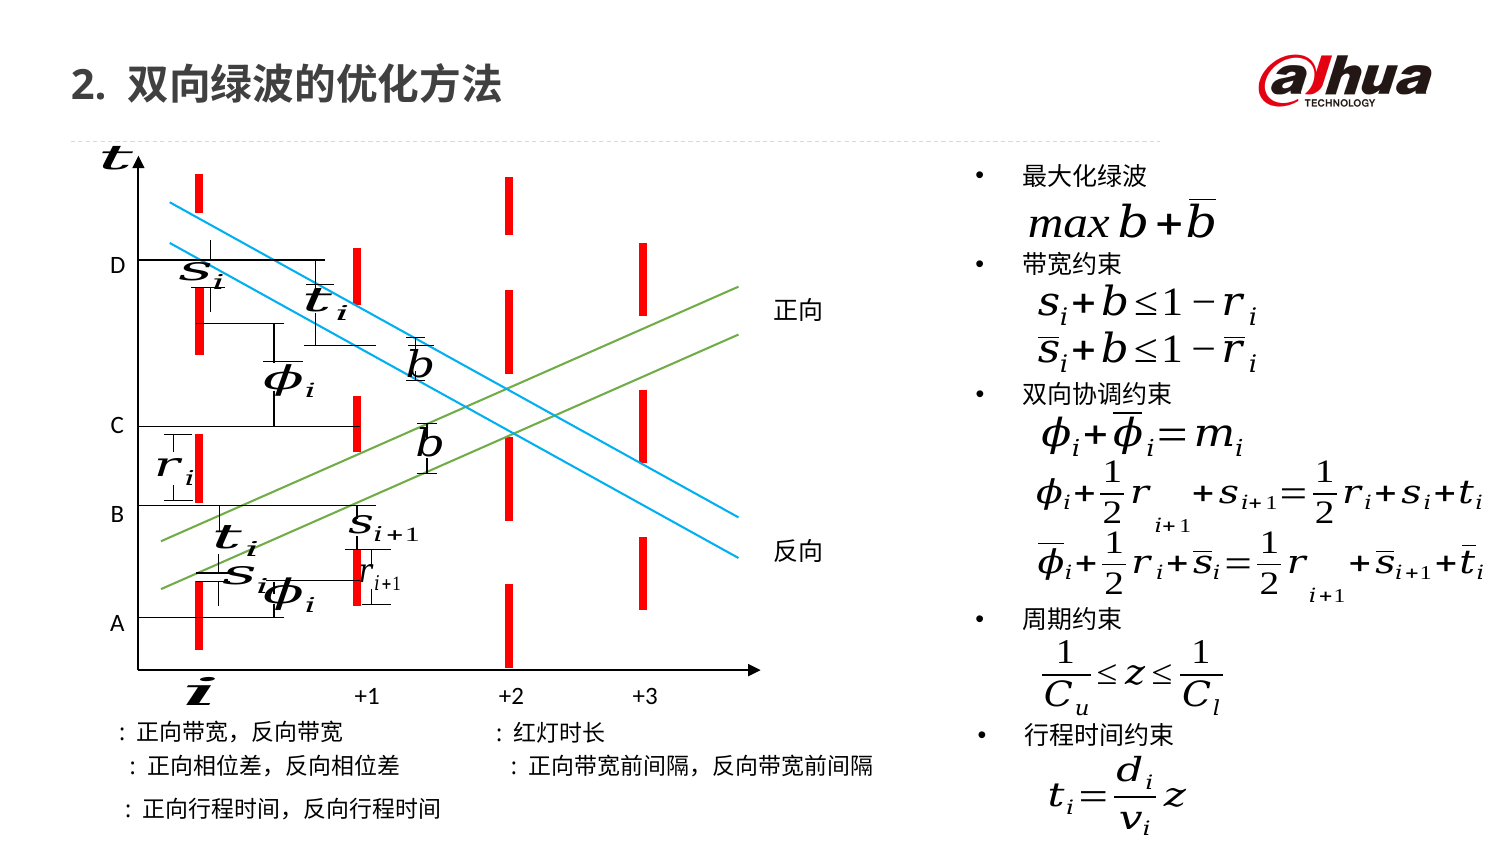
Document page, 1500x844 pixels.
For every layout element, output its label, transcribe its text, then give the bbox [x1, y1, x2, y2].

title 2. 双向绿波的优化方法 [70, 57, 1193, 109]
text_box 行程时间约束 [962, 712, 1190, 757]
text_box 周期约束 [960, 596, 1138, 642]
text_box 最大化绿波 [960, 152, 1163, 198]
text_box 带宽约束 [960, 241, 1138, 286]
picture [1256, 53, 1434, 108]
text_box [96, 139, 837, 715]
text_box 双向协调约束 [960, 371, 1188, 417]
